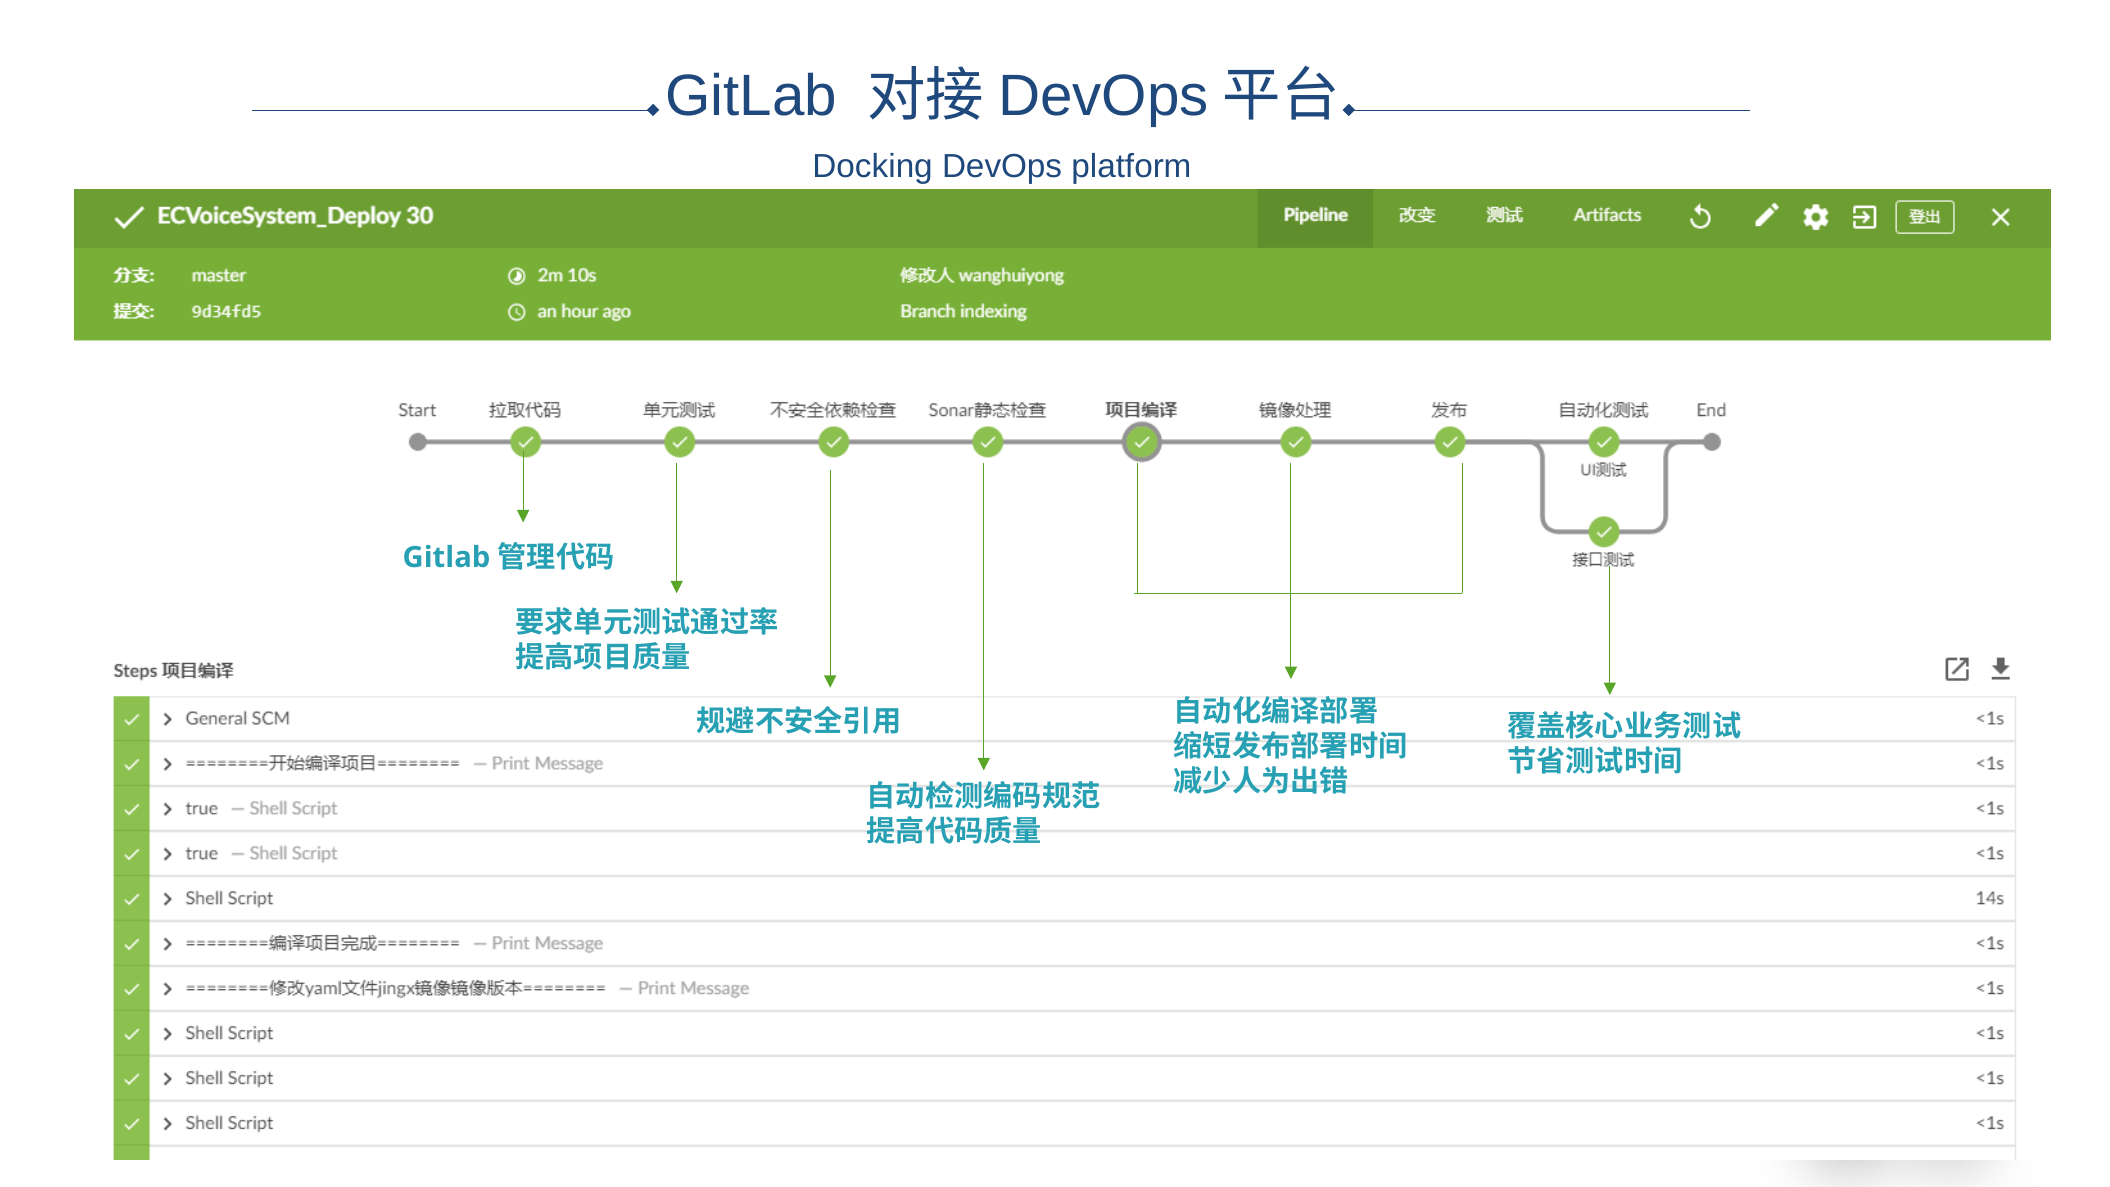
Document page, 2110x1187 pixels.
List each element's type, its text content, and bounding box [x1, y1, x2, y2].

text_box Docking DevOps platform [787, 132, 1218, 189]
picture [74, 189, 2051, 1160]
text_box GitLab 对接DevOps平台 [542, 61, 1463, 132]
